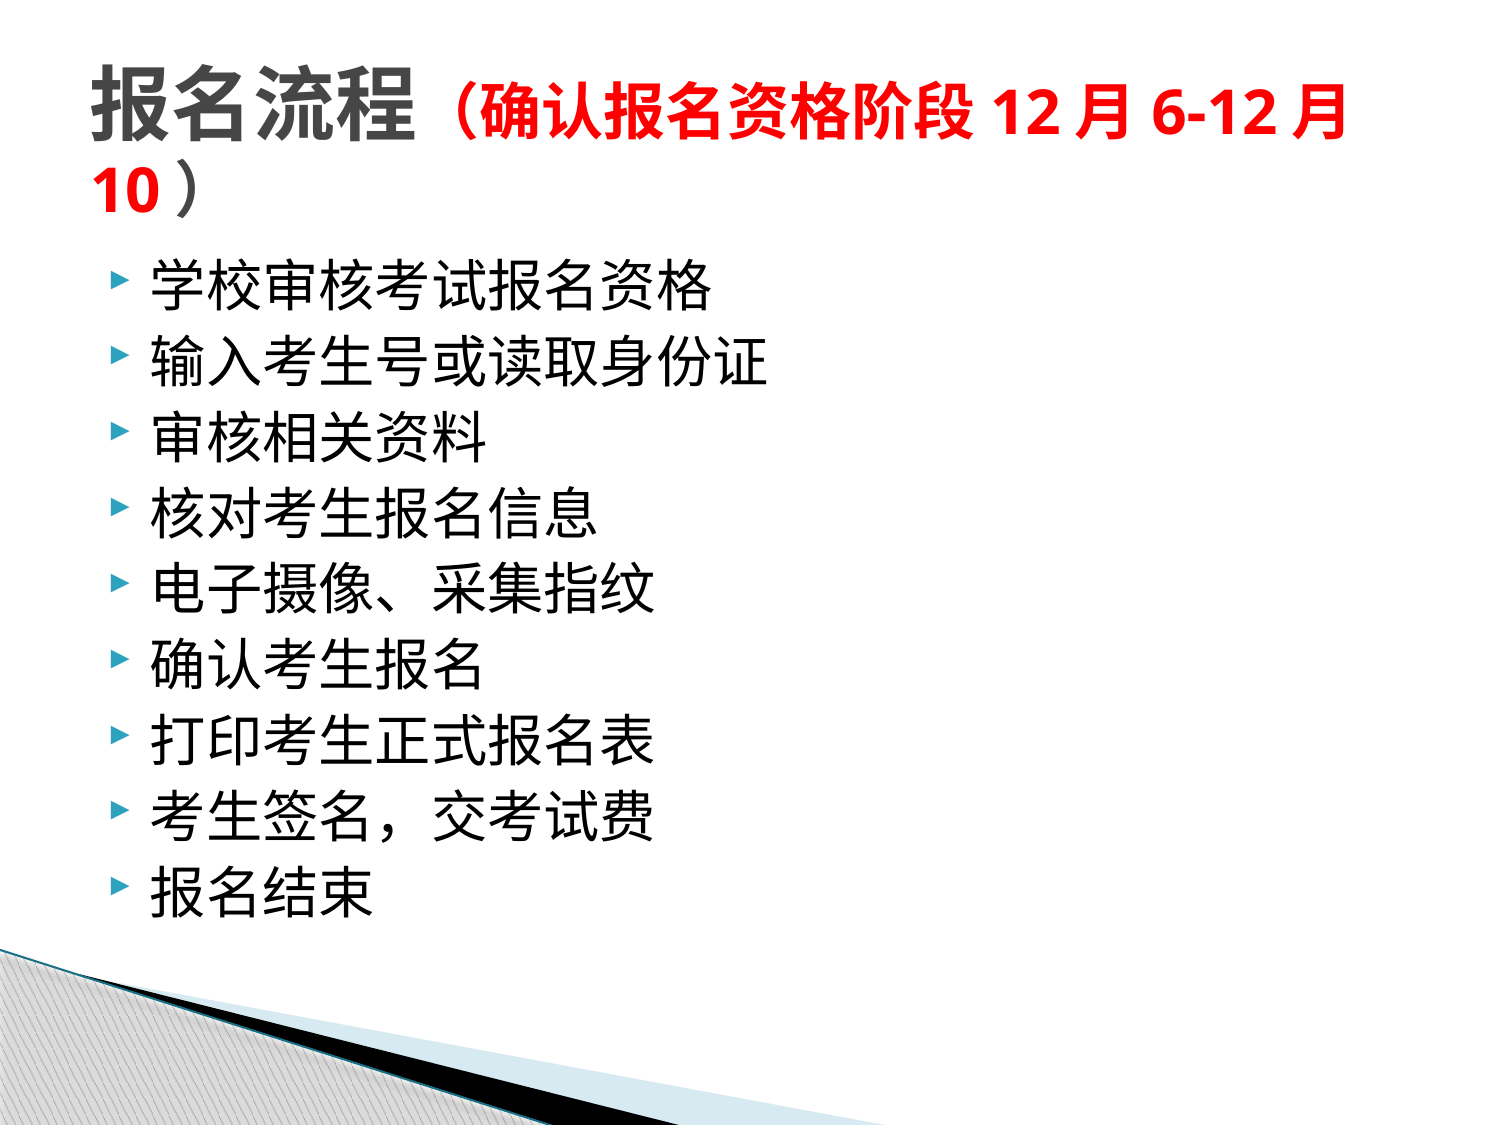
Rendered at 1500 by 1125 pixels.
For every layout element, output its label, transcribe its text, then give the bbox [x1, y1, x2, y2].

list 学校审核考试报名资格 输入考生号或读取身份证 审核相关资料 核对考生报名信息 电子摄像、采集指纹 确认考生报名 打印考生正式报名表 考生签名，交考试费 报名结束 [75, 243, 1425, 986]
title 报名流程（确认报名资格阶段12月6-12月10） [75, 45, 1425, 233]
